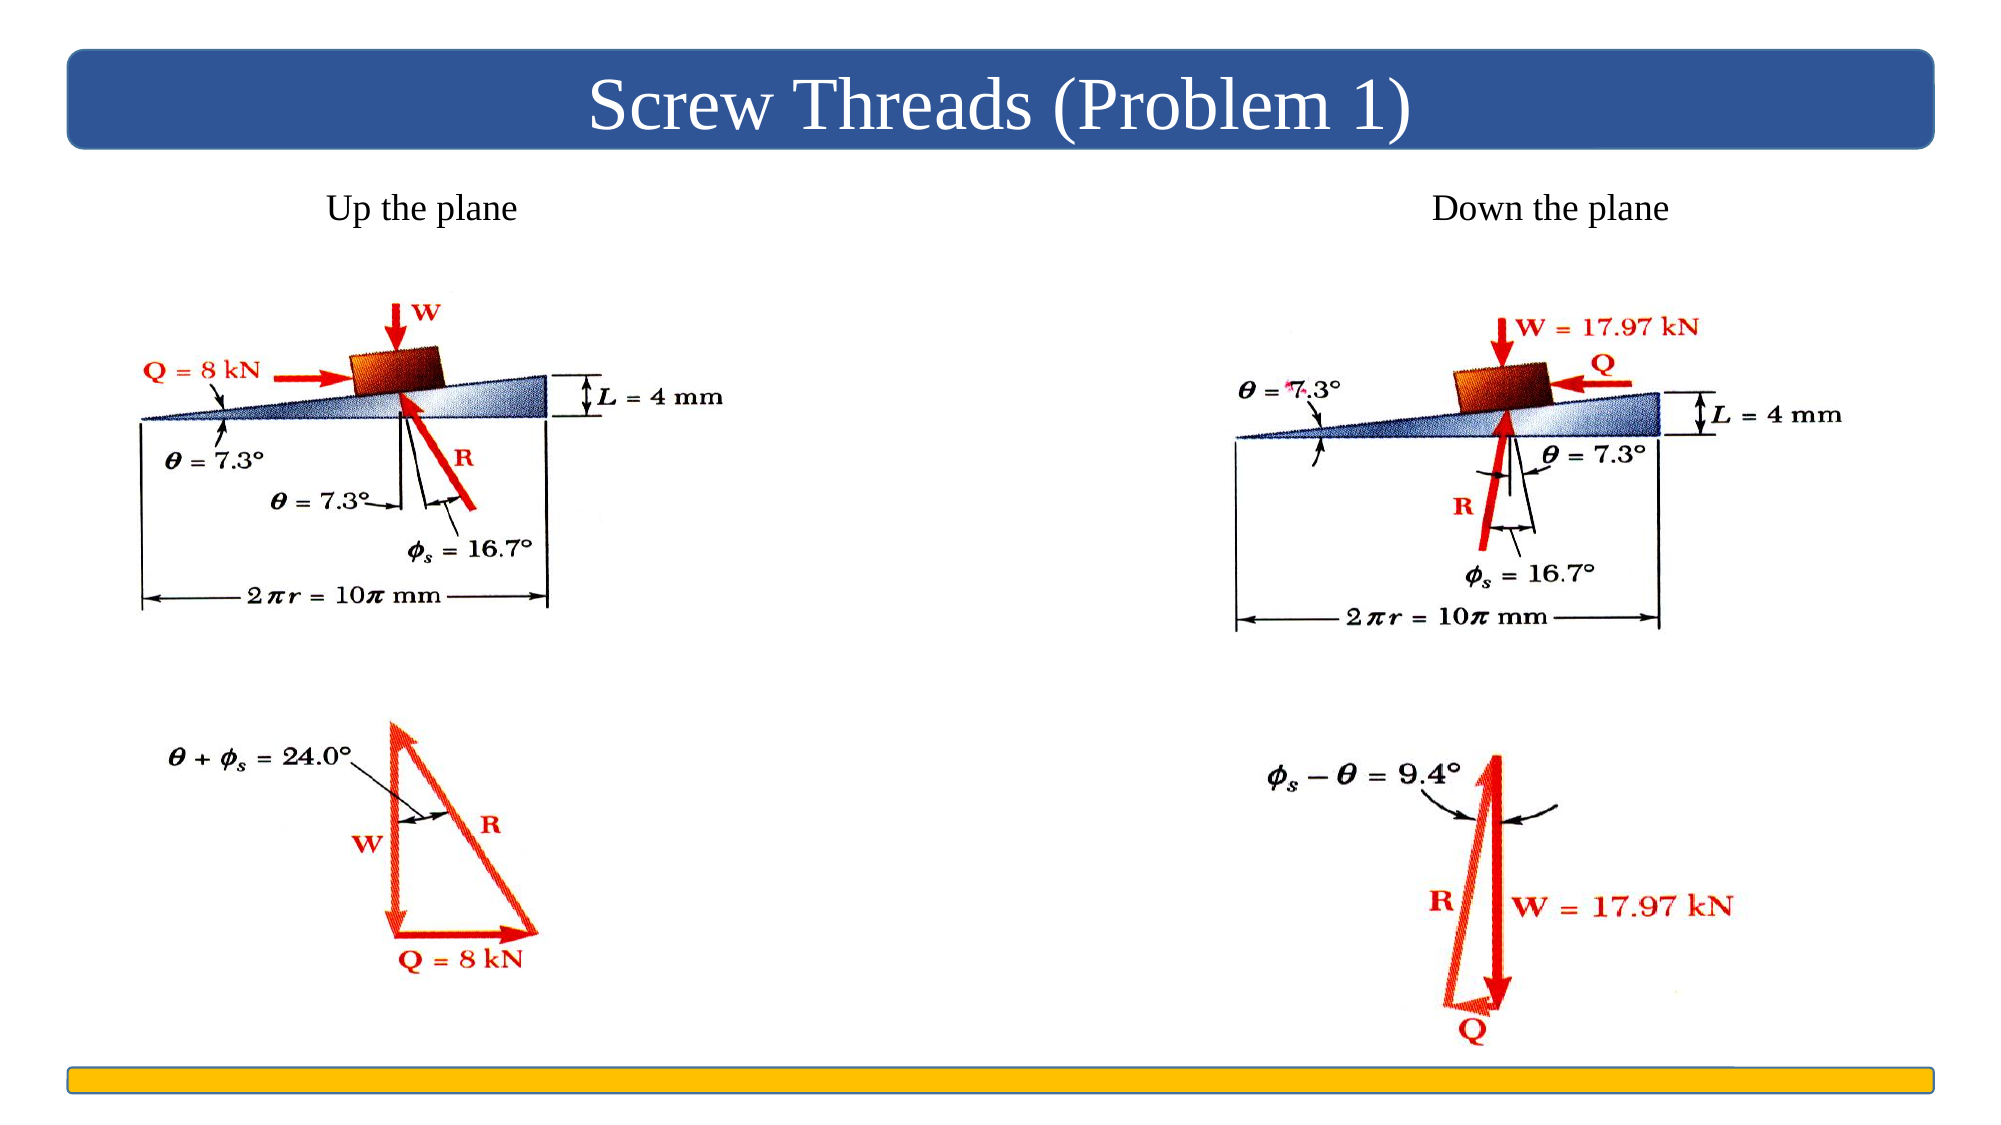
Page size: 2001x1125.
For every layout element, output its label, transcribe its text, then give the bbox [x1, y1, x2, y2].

picture [1251, 736, 1748, 1055]
text_box [66, 1066, 1935, 1095]
text_box Up the plane [311, 175, 543, 236]
text_box Down the plane [1417, 175, 1695, 236]
picture [148, 705, 559, 980]
picture [1214, 306, 1851, 645]
picture [121, 287, 733, 620]
text_box Screw Threads (Problem 1) [66, 48, 1935, 150]
